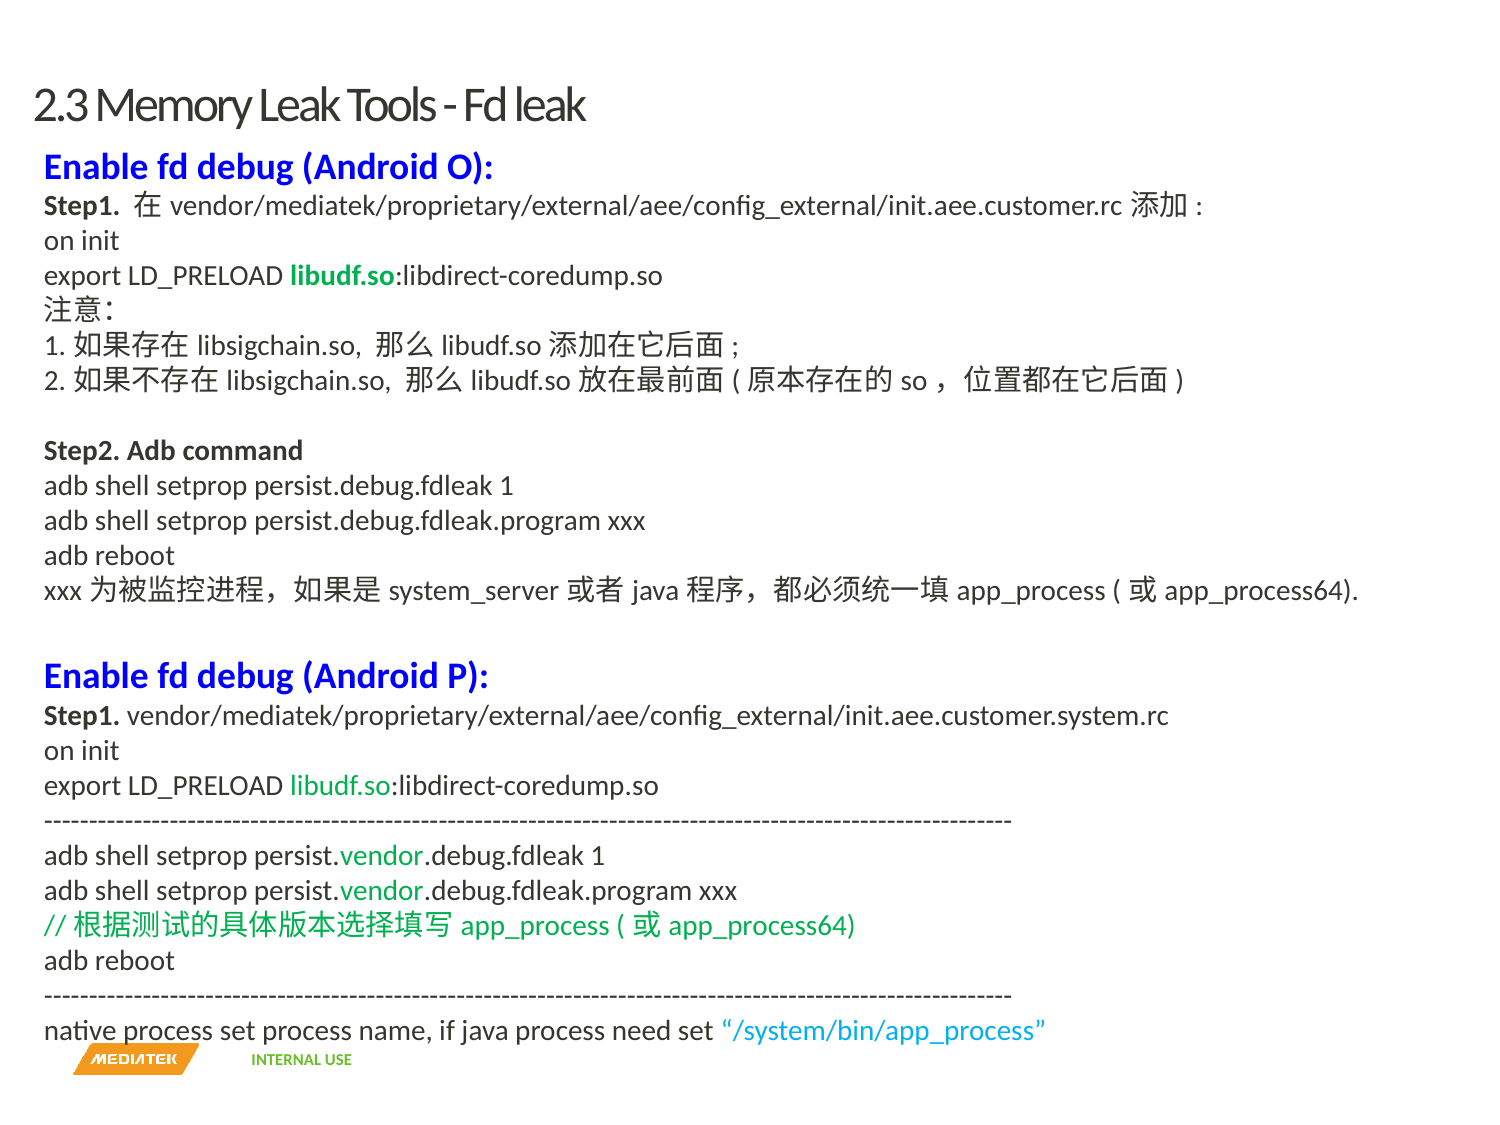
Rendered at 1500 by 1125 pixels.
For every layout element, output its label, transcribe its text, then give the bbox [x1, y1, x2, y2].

title 2.3 Memory Leak Tools - Fd leak [17, 75, 1360, 154]
text_box Enable fd debug (Android O): Step1. 在vendor/mediatek/proprietary/external/aee/config_external/init.aee.customer.rc添加: on init export LD_PRELOAD libudf.so:libdirect-coredump.so 注意： 1.如果存在libsigchain.so, 那么libudf.so添加在它后面; 2.如果不存在libsigchain.so, 那么libudf.so放在最前面(原本存在的so，位置都在它后面) Step2. Adb command adb shell setprop persist.debug.fdleak 1 adb shell setprop persist.debug.fdleak.program xxx adb reboot xxx为被监控进程，如果是system_server或者java程序，都必须统一填app_process (或app_process64). [29, 134, 1381, 614]
text_box Enable fd debug (Android P): Step1. vendor/mediatek/proprietary/external/aee/config_external/init.aee.customer.system.rc on init export LD_PRELOAD libudf.so:libdirect-coredump.so ------------------------------------------------------------------------------------------------------------ adb shell setprop persist.vendor.debug.fdleak 1 adb shell setprop persist.vendor.debug.fdleak.program xxx //根据测试的具体版本选择填写app_process (或app_process64) adb reboot ------------------------------------------------------------------------------------------------------------ native process set process name, if java process need set “/system/bin/app_process” [29, 643, 1452, 1089]
